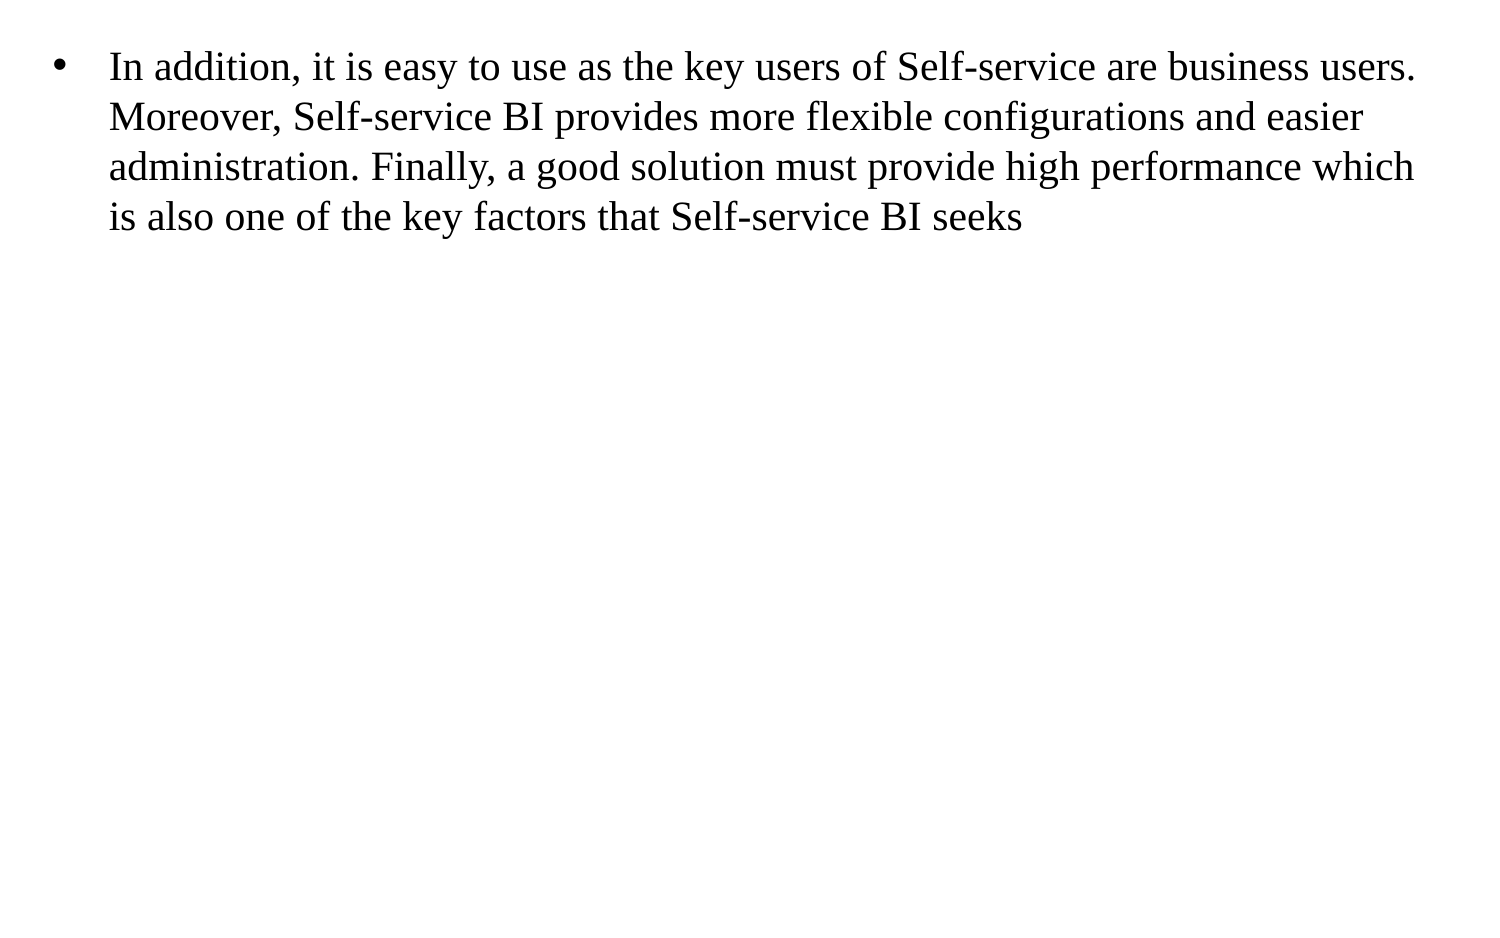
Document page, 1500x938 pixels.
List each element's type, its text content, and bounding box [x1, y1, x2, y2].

list In addition, it is easy to use as the key users of Self-service are business users. Moreover, Self-service BI provides more flexible configurations and easier administration. Finally, a good solution must provide high performance which is also one of the key factors that Self-service BI seeks [37, 31, 1463, 919]
